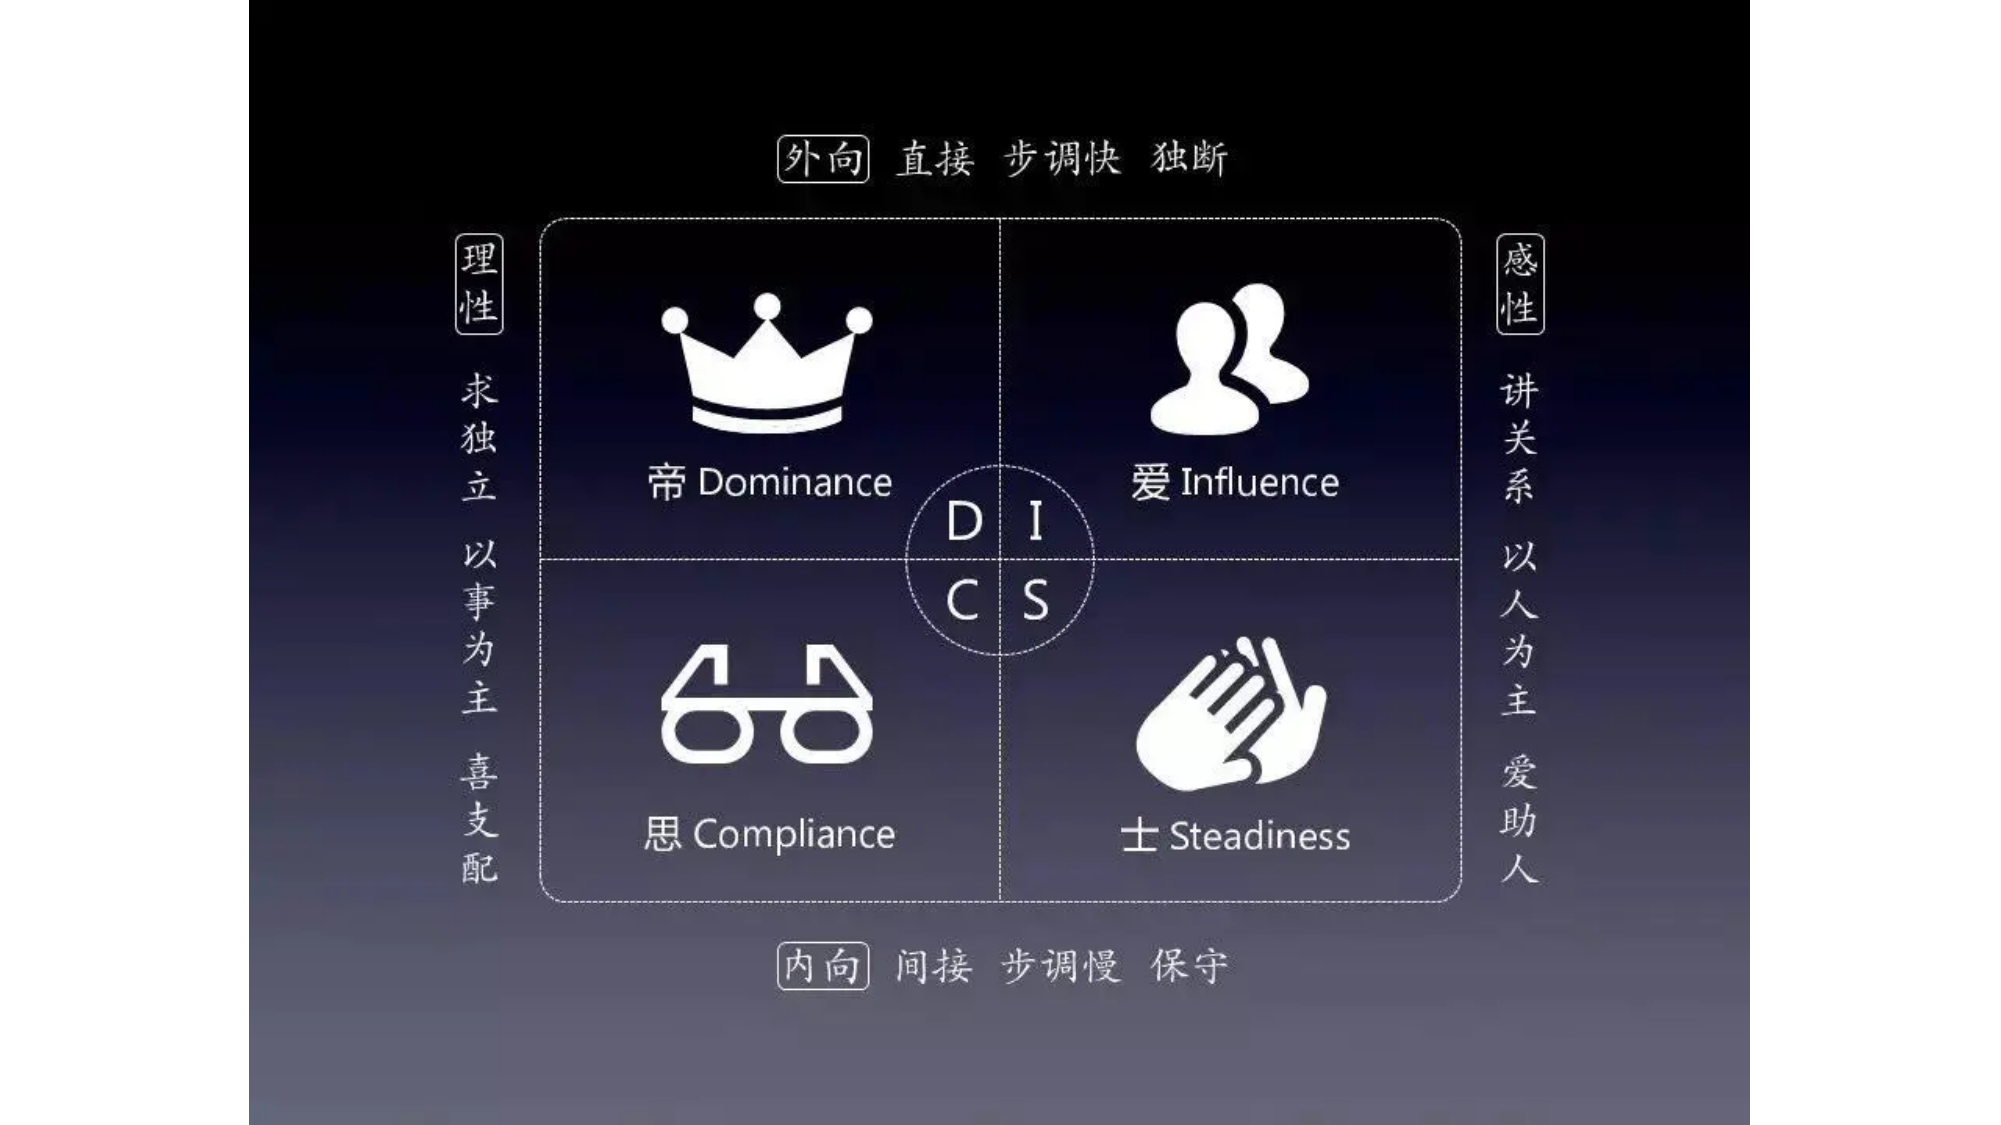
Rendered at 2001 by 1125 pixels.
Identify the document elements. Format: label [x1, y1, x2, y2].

picture [249, 0, 1750, 1125]
